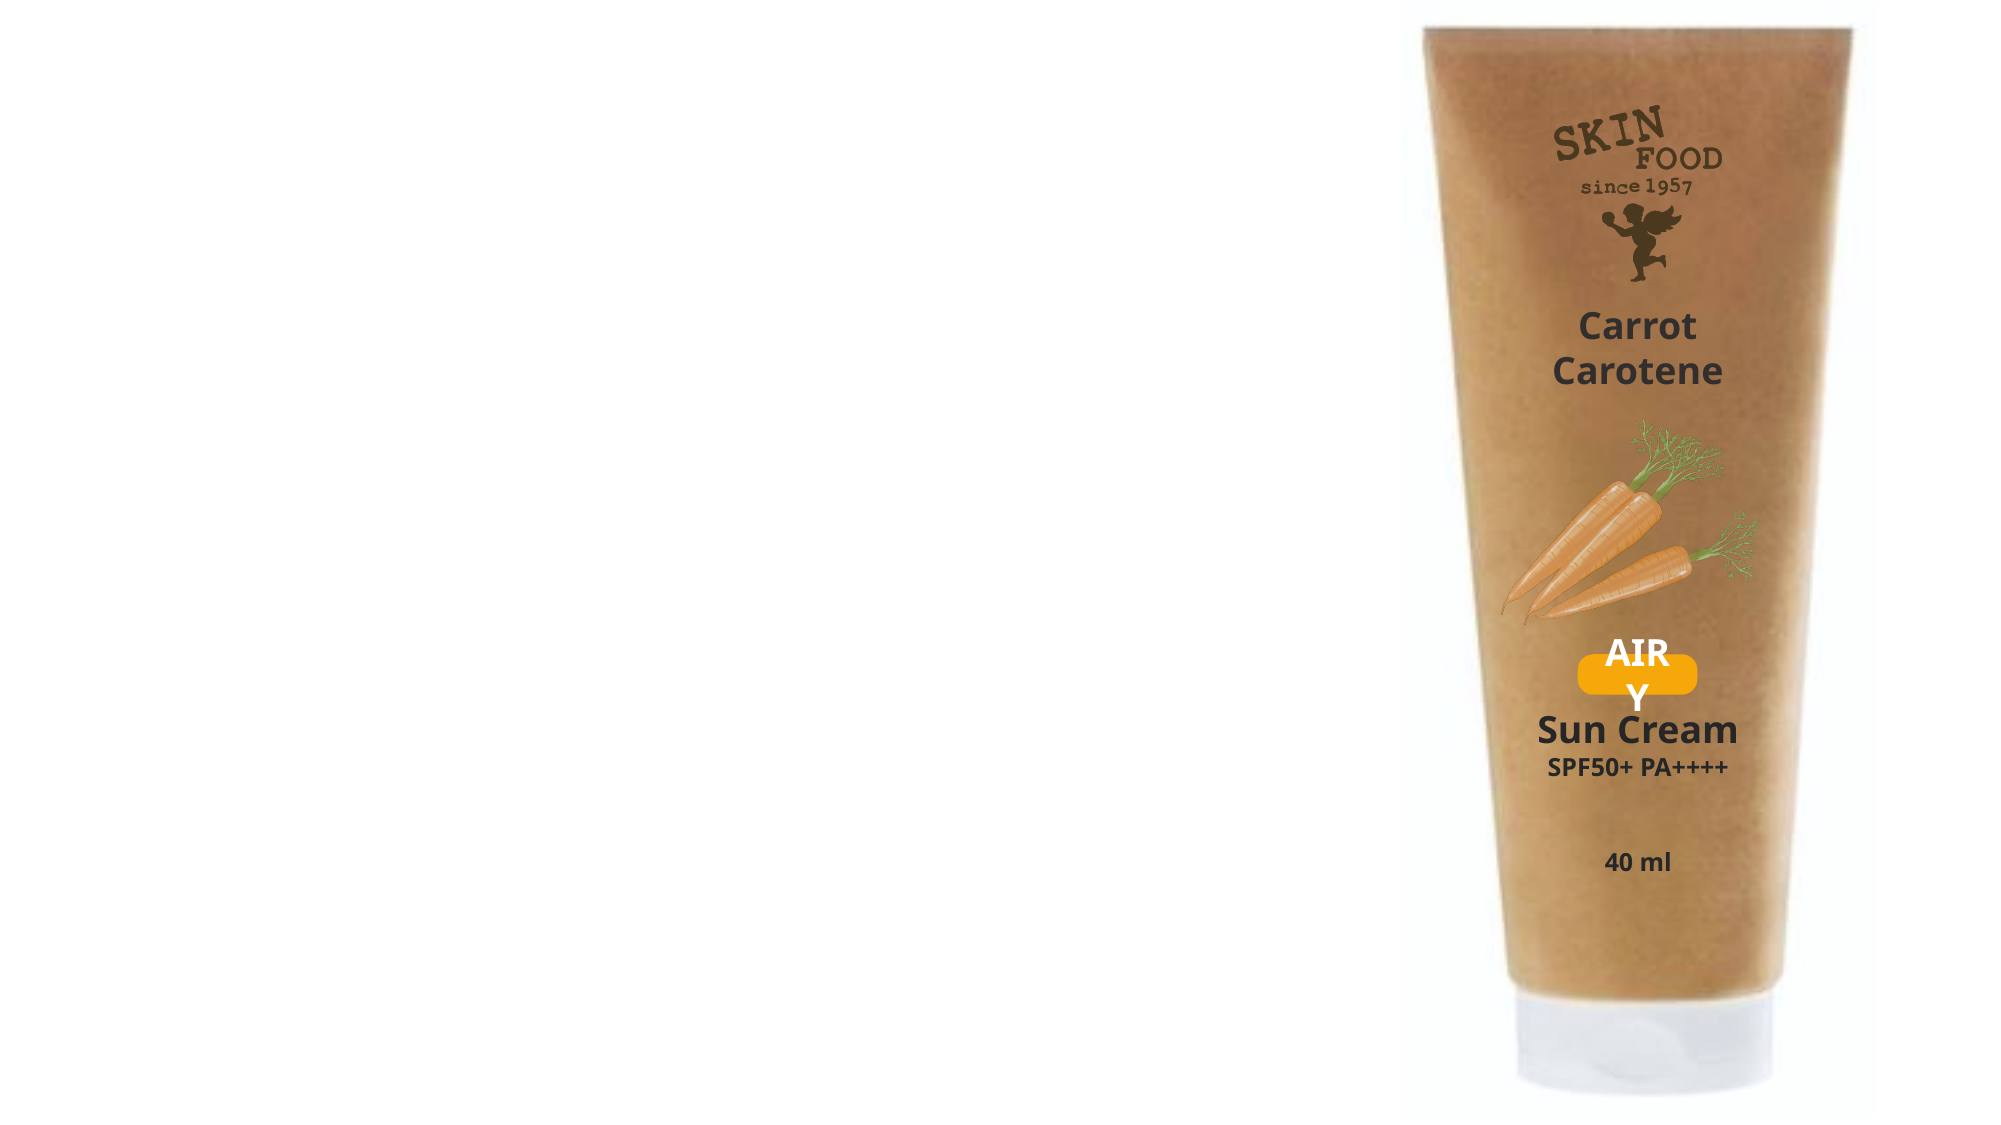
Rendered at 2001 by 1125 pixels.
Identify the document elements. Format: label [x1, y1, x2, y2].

picture [1402, 1, 1877, 1117]
